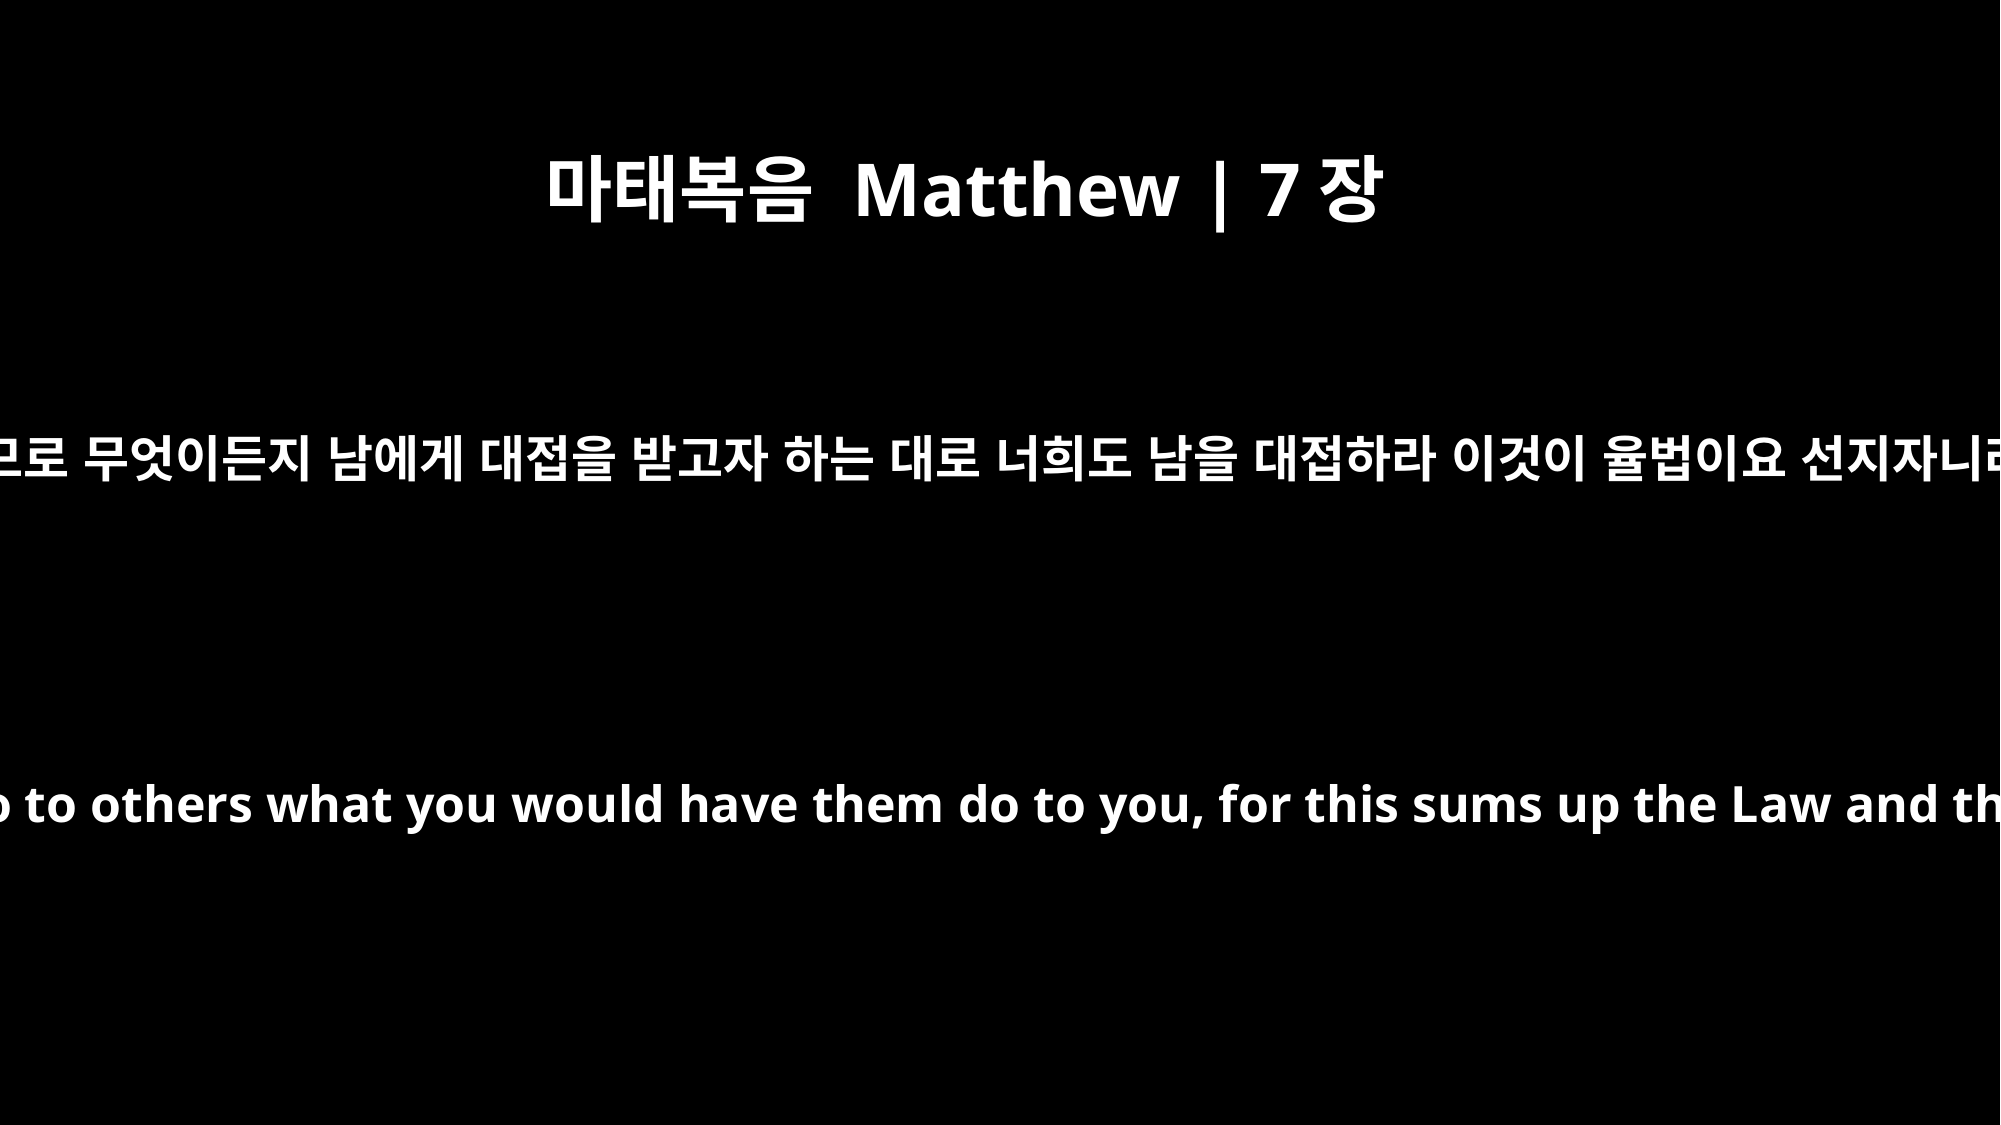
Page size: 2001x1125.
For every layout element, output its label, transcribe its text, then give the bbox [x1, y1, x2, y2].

text_box So in everything, do to others what you would have them do to you, for this sums up the Law and the Prophets. [0, 764, 2000, 840]
text_box 마태복음 Matthew | 7장 [530, 136, 1401, 239]
text_box 12 그러므로 무엇이든지 남에게 대접을 받고자 하는 대로 너희도 남을 대접하라 이것이 율법이요 선지자니라 [0, 359, 2000, 495]
